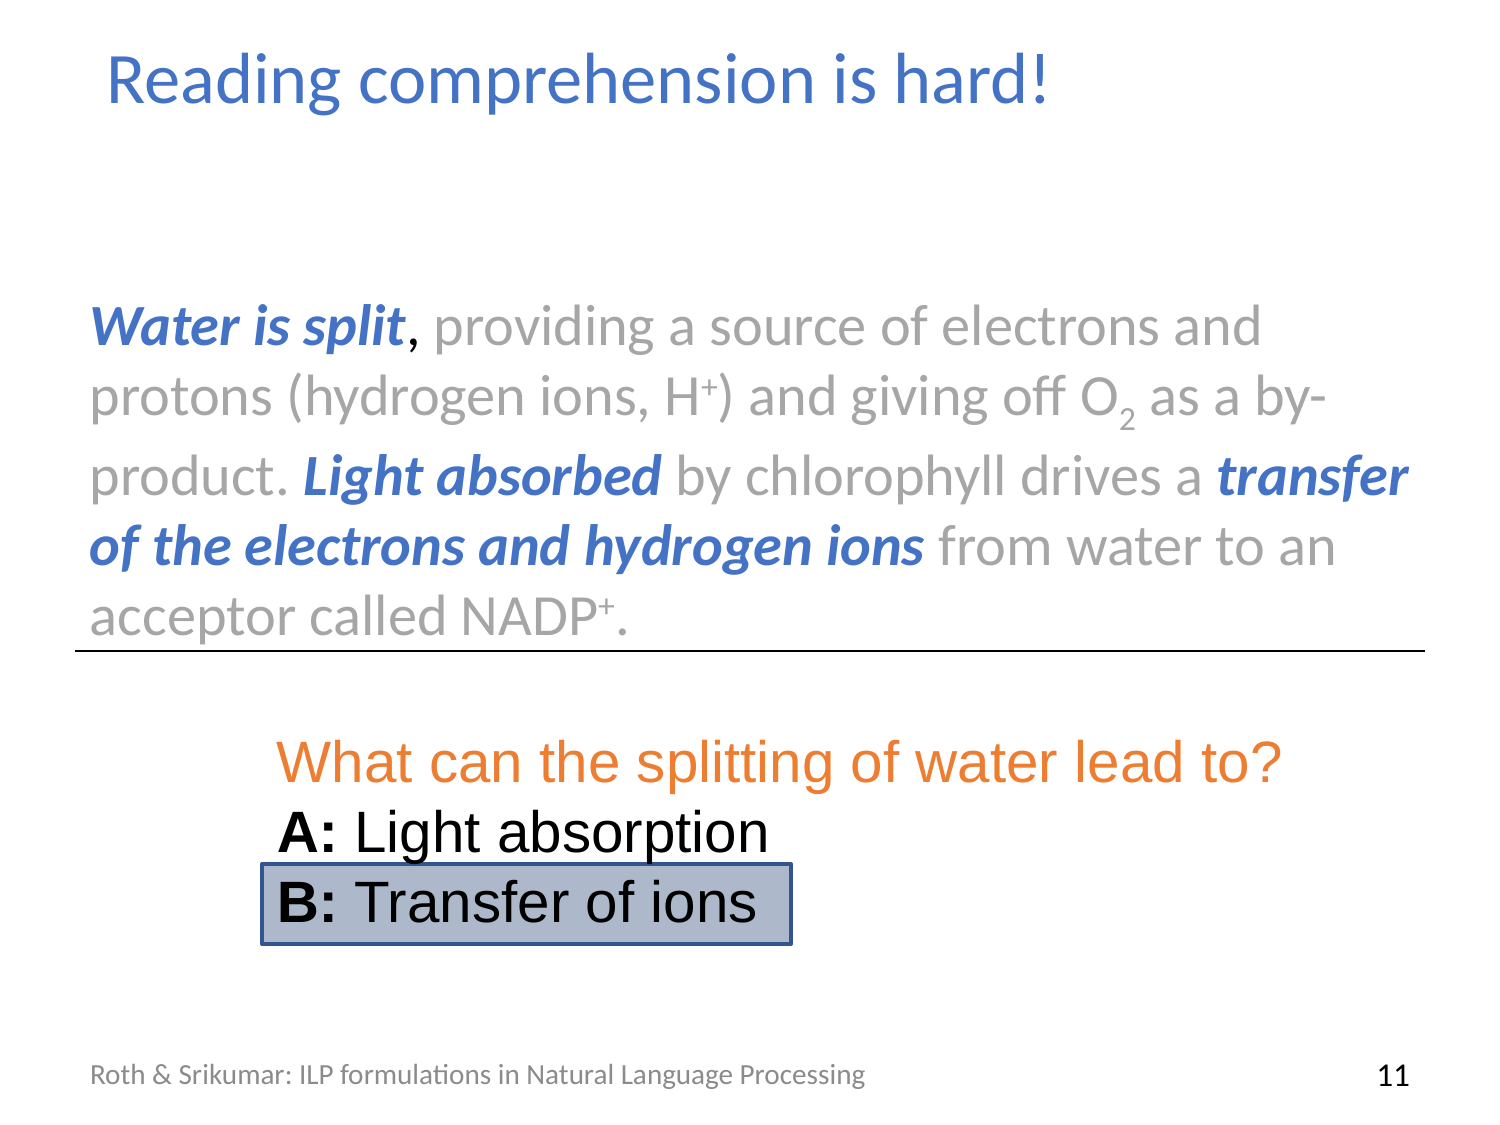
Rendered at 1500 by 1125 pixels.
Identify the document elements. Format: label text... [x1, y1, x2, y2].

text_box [74, 279, 1471, 652]
text_box [260, 862, 793, 946]
footer Roth & Srikumar: ILP formulations in Natural Language Processing [75, 1042, 988, 1103]
text_box What can the splitting of water lead to? A: Light absorption B: Transfer of ions [262, 716, 1312, 942]
slide_number 10 [1074, 1042, 1425, 1103]
title Reading comprehension is hard! [75, 23, 1425, 125]
